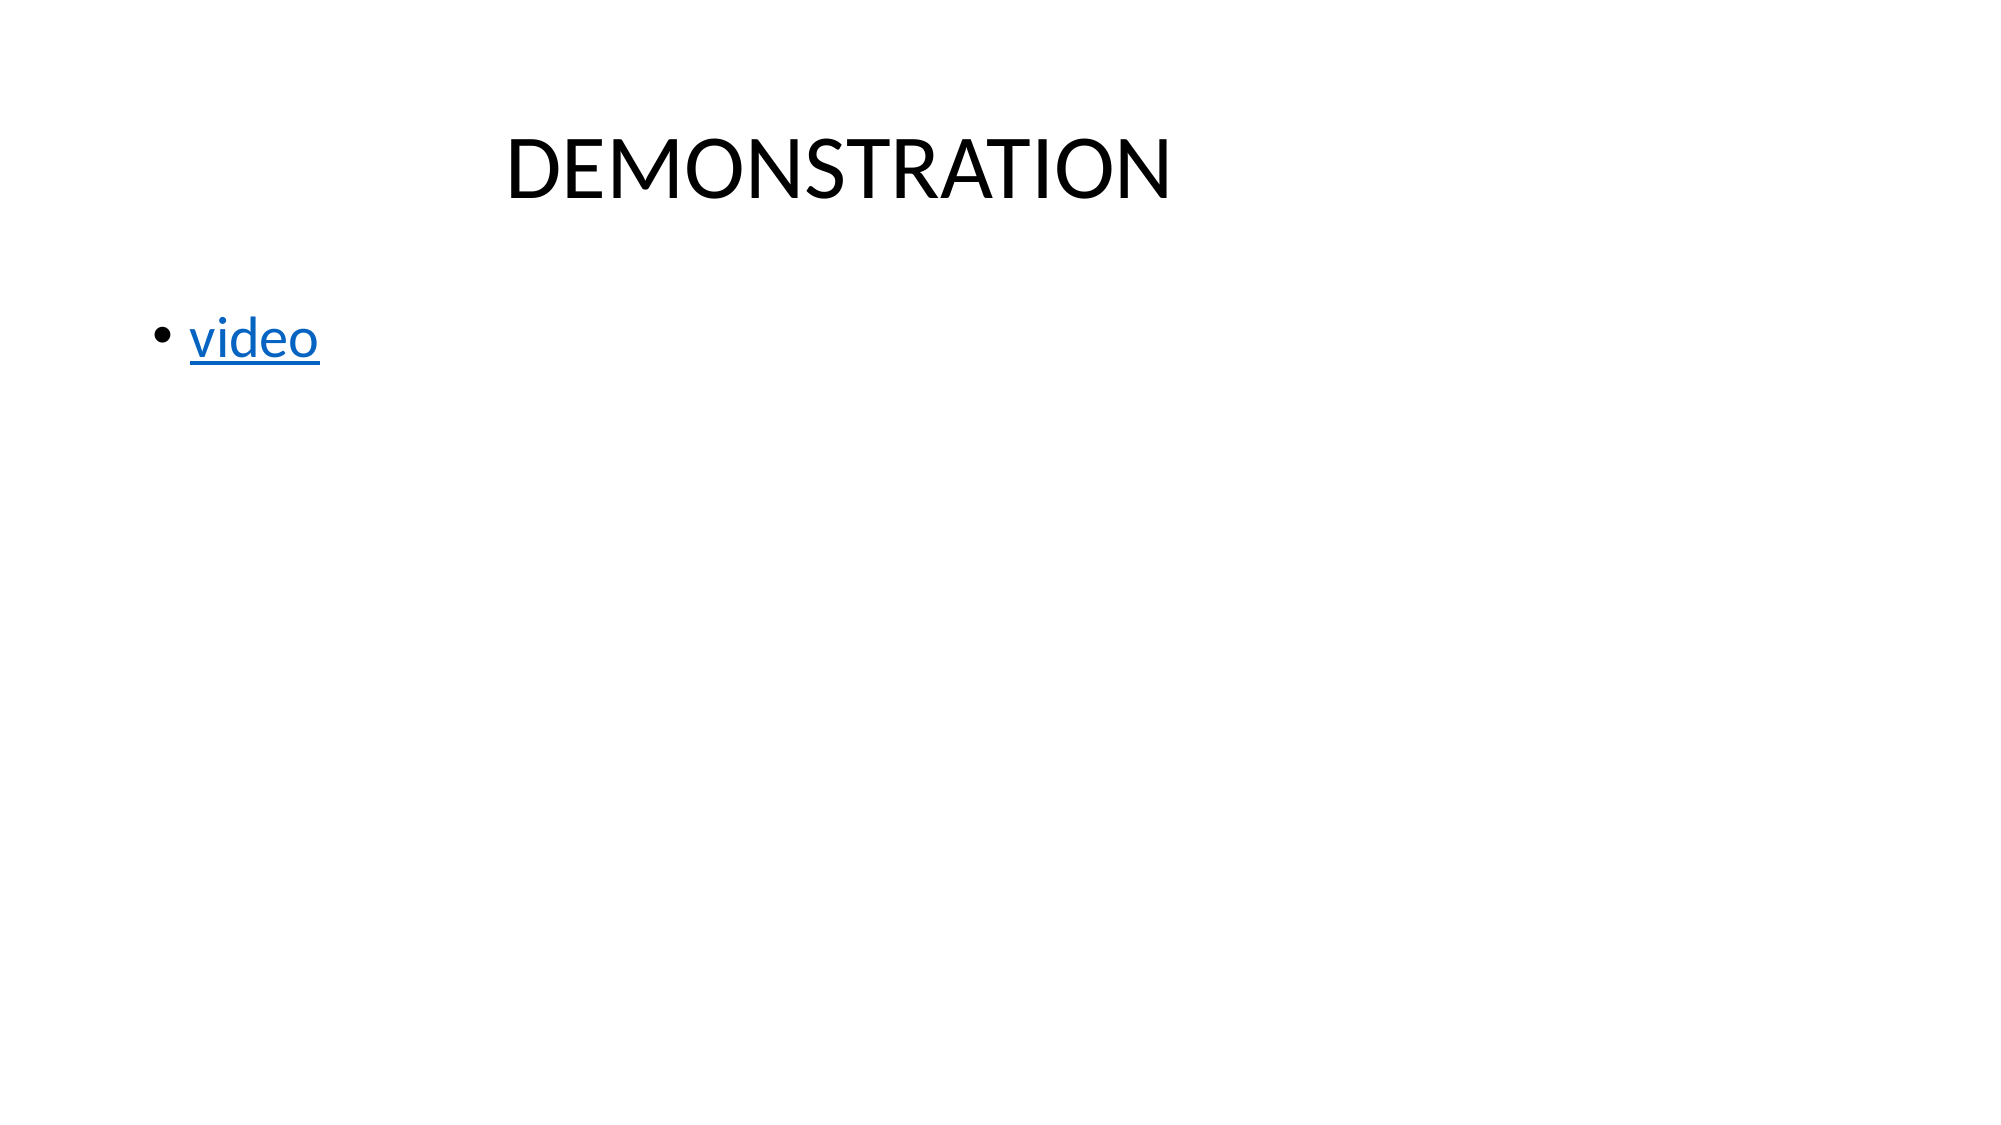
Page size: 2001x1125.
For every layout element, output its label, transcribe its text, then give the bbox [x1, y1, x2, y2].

list video [137, 299, 1863, 1014]
title DEMONSTRATION [137, 59, 1863, 278]
